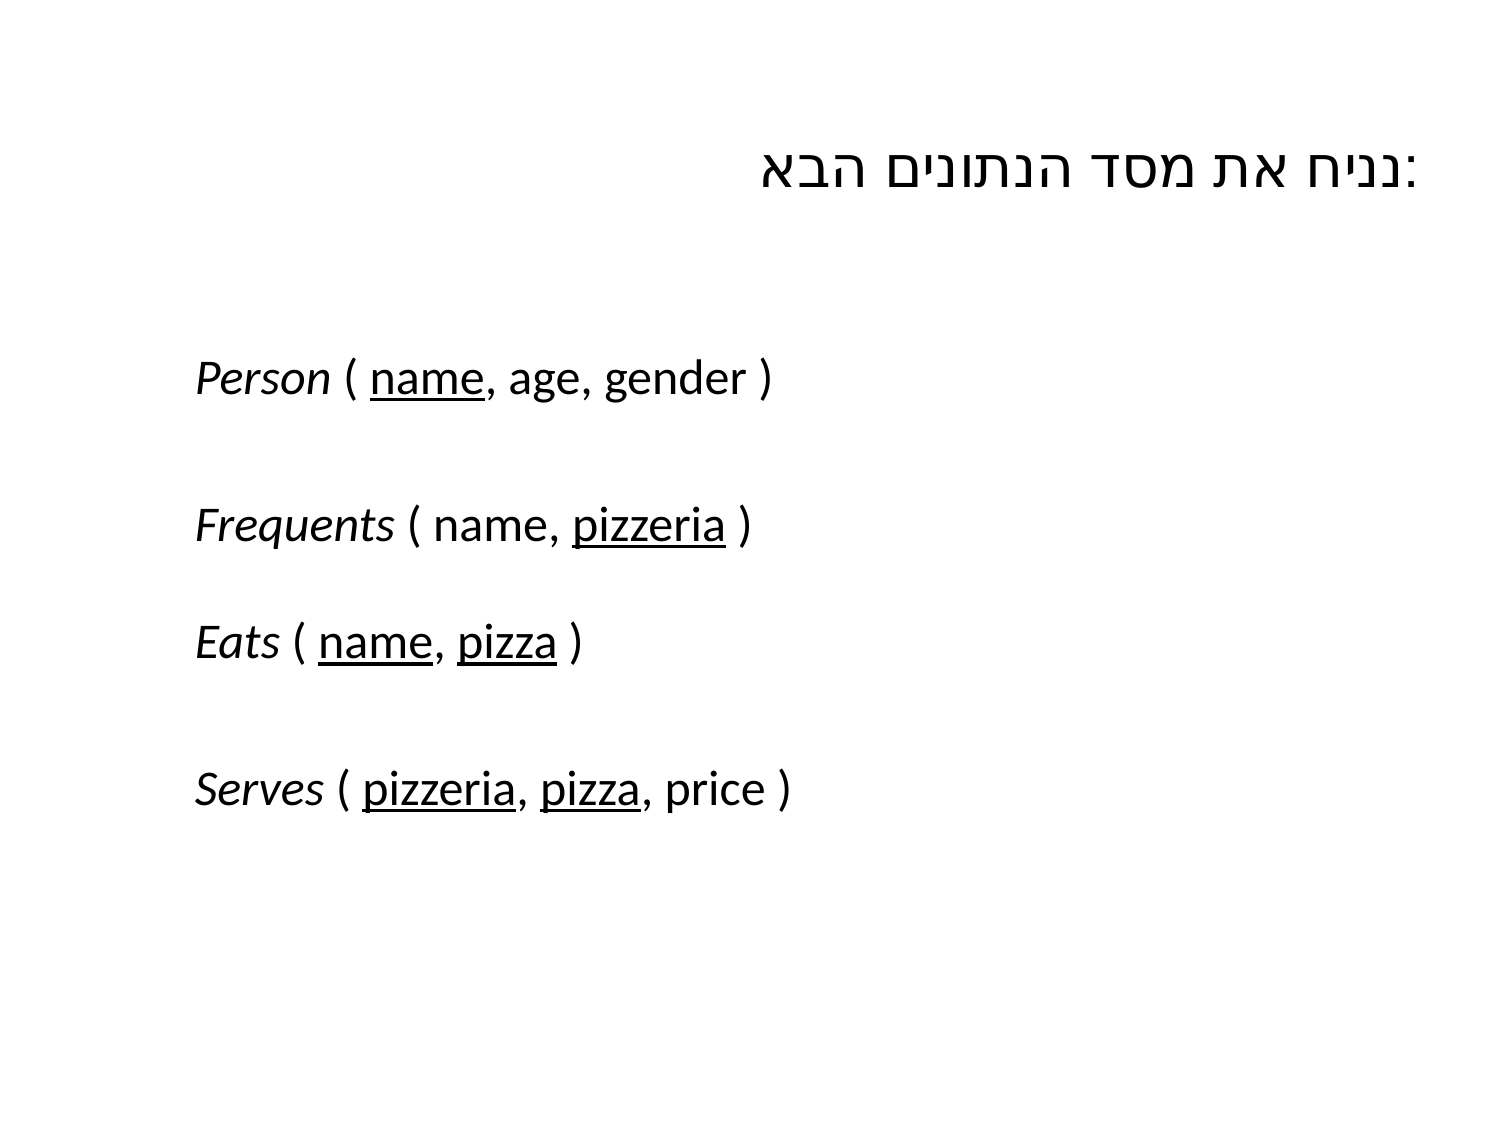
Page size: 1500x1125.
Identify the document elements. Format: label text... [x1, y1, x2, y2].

table_cell Serves ( pizzeria, pizza, price ) [195, 738, 841, 914]
text_box נניח את מסד הנתונים הבא: [84, 121, 1436, 207]
table_header Person ( name, age, gender ) [195, 326, 841, 503]
table_cell Frequents ( name, pizzeria ) [195, 503, 841, 620]
table_cell Eats ( name, pizza ) [195, 620, 841, 738]
